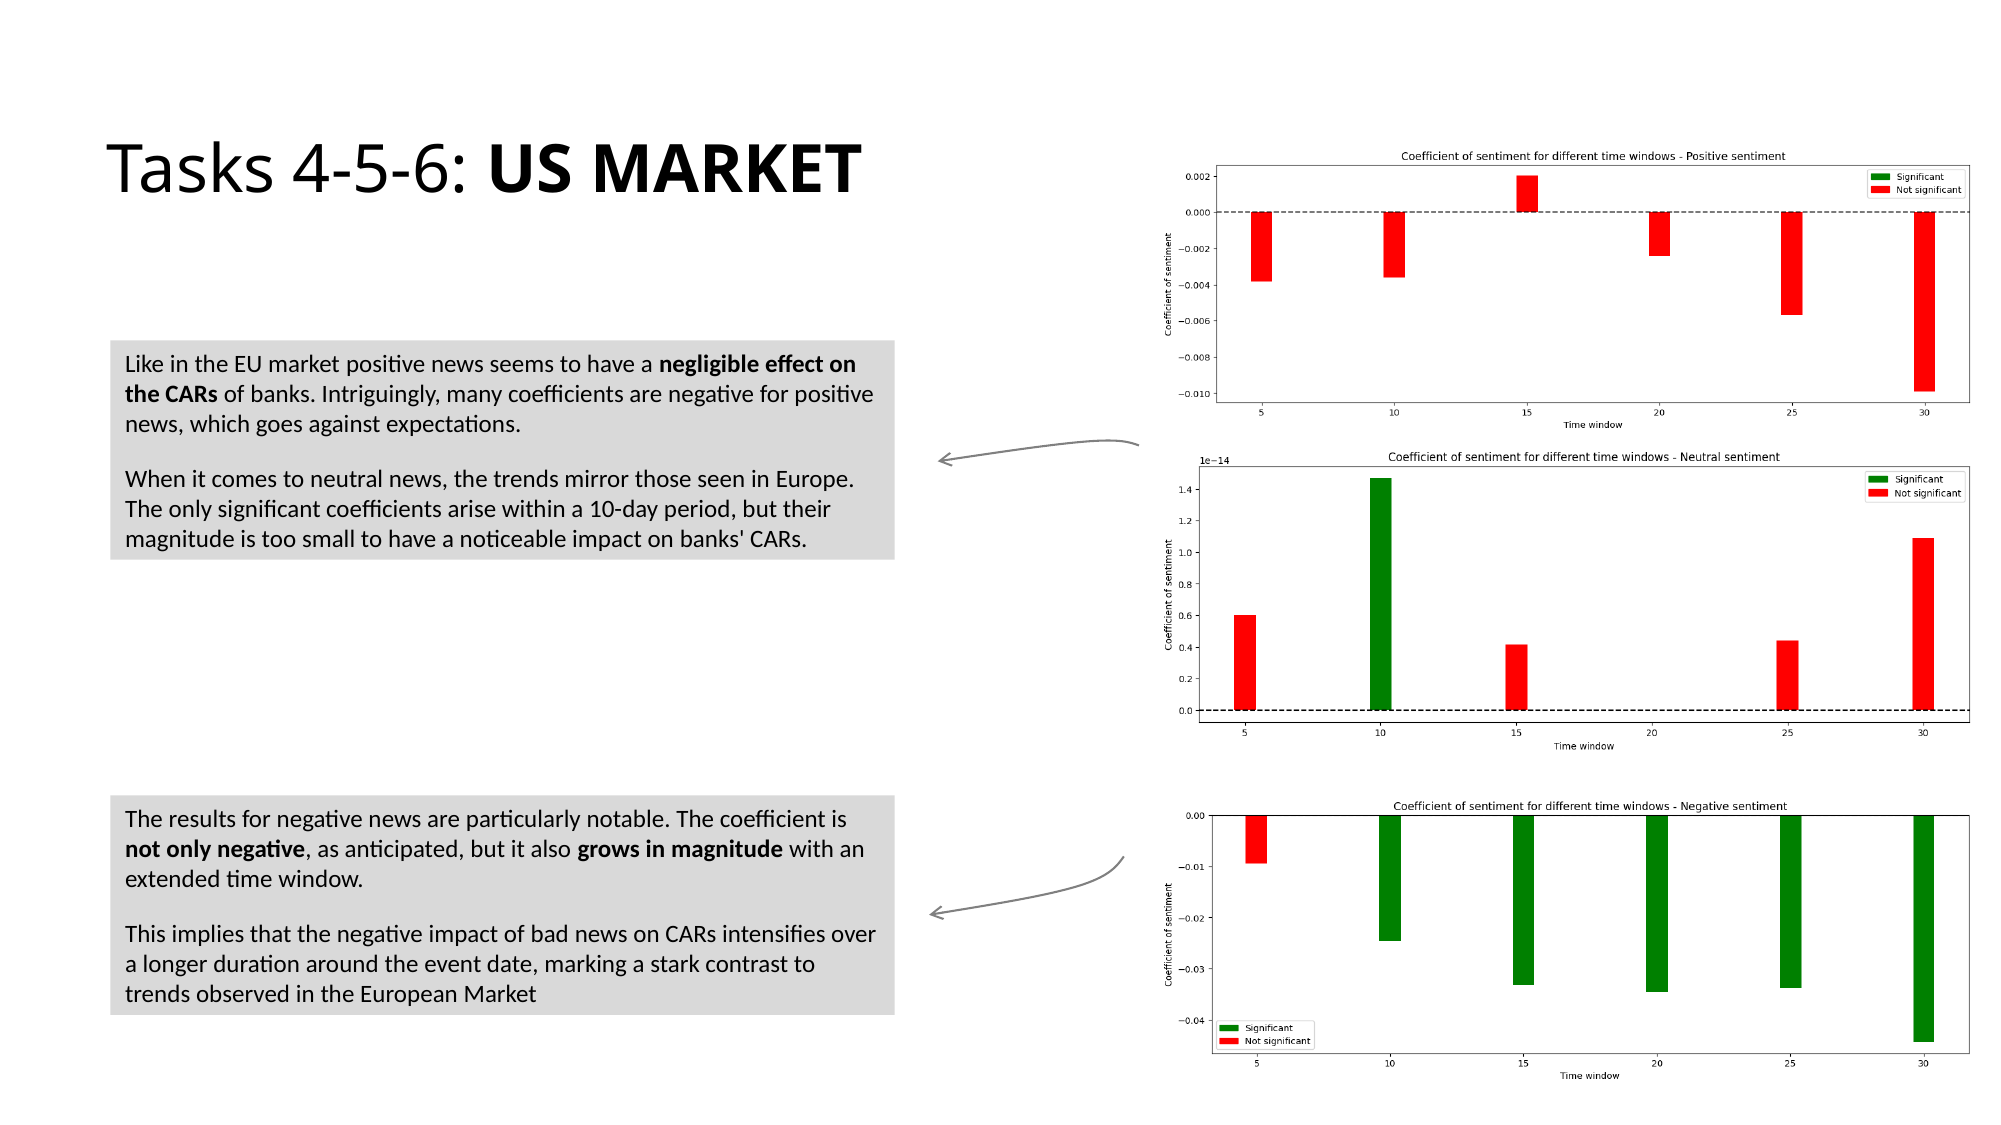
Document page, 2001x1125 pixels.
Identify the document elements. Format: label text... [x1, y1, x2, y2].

picture [1158, 795, 1975, 1086]
text_box The results for negative news are particularly notable. The coefficient is not only negative, as anticipated, but it also grows in magnitude with an extended time window. This implies that the negative impact of bad news on CARs intensifies over a longer duration around the event date, marking a stark contrast to trends observed in the European Market [110, 795, 895, 1015]
text_box [929, 856, 1124, 920]
title Tasks 4-5-6: US MARKET [91, 58, 1550, 215]
picture [1158, 445, 1975, 757]
text_box Like in the EU market positive news seems to have a negligible effect on the CARs of banks. Intriguingly, many coefficients are negative for positive news, which goes against expectations. When it comes to neutral news, the trends mirror those seen in Europe. The only significant coefficients arise within a 10-day period, but their magnitude is too small to have a noticeable impact on banks' CARs. [110, 340, 895, 560]
picture [1158, 145, 1975, 435]
text_box [937, 440, 1140, 467]
